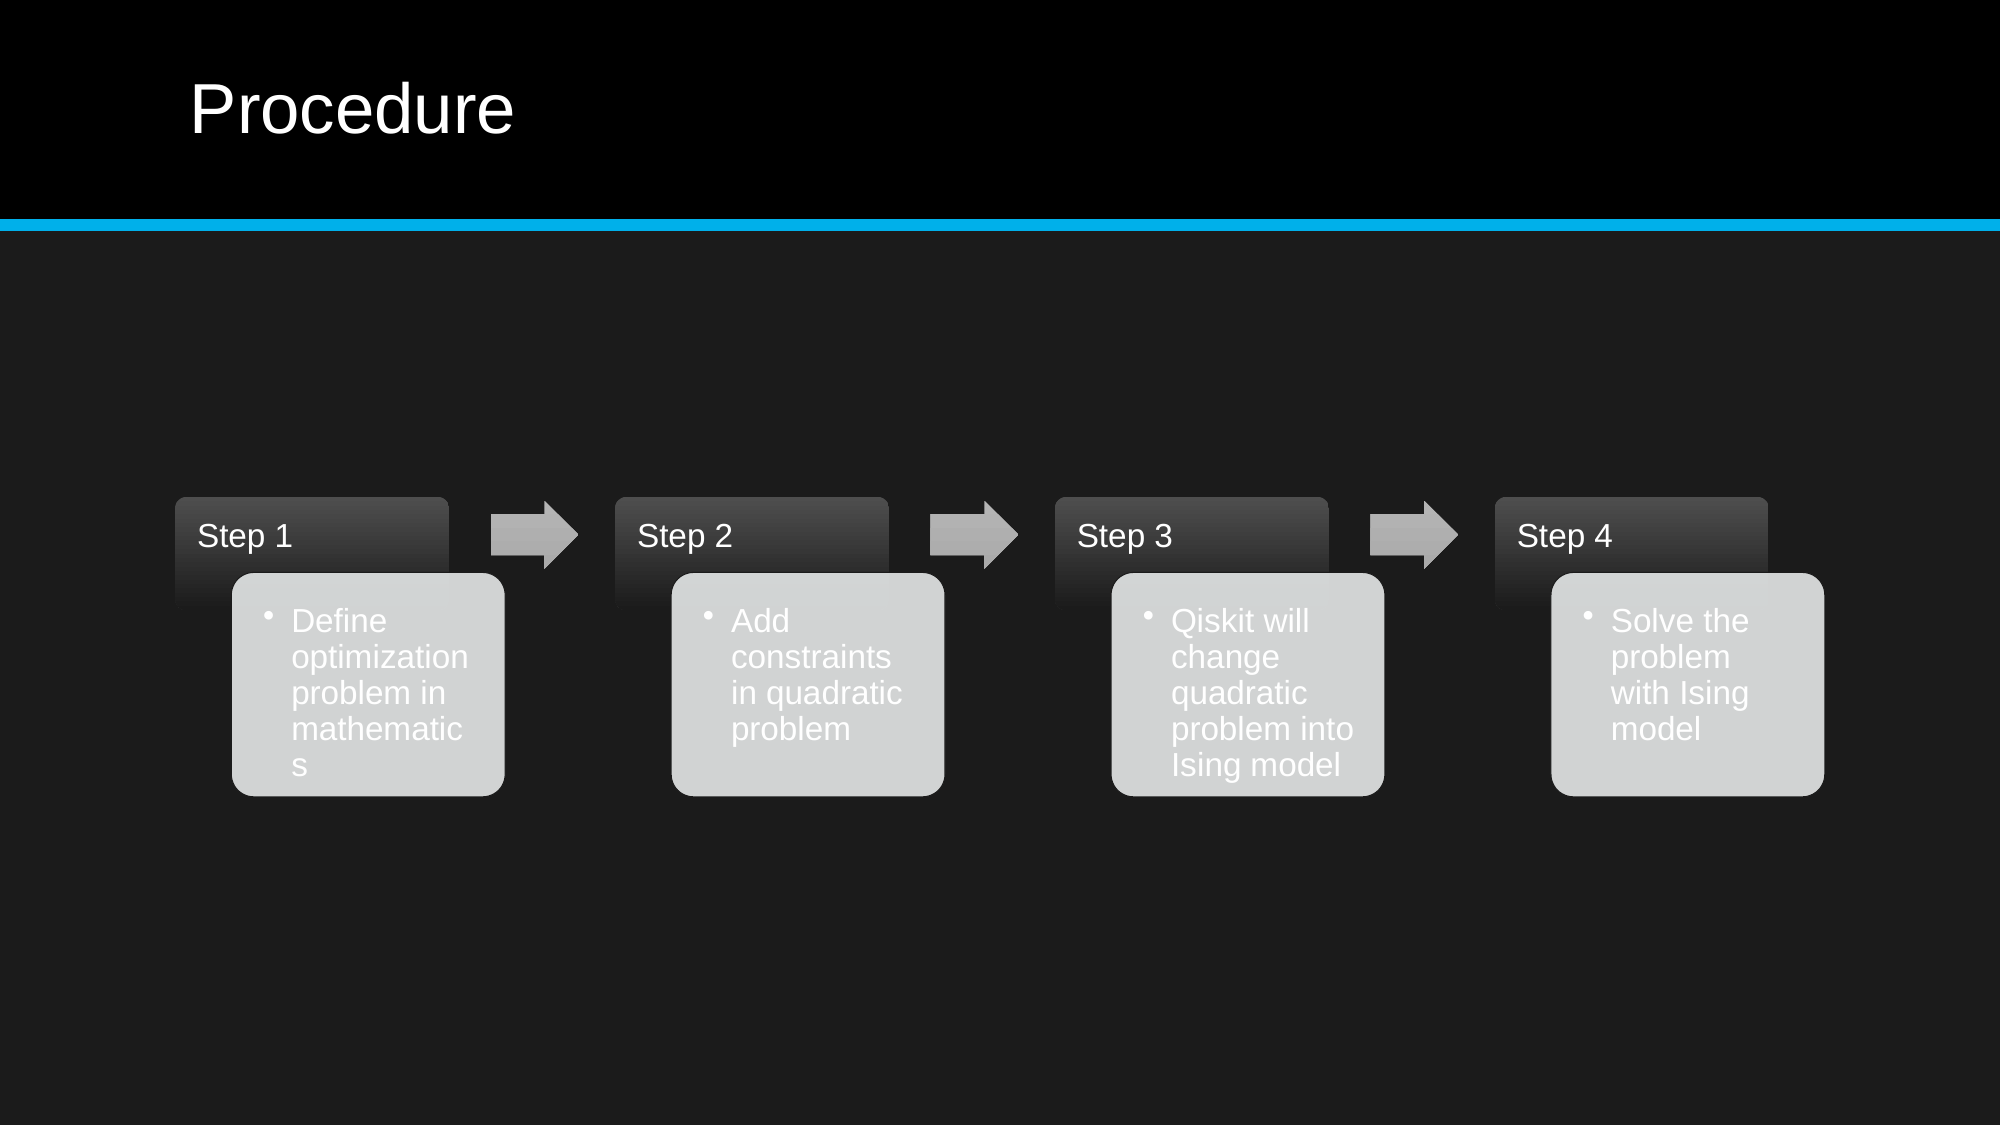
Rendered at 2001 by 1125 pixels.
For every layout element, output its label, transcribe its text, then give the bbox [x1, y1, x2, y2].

title Procedure [174, 20, 1825, 201]
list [174, 281, 1825, 1013]
